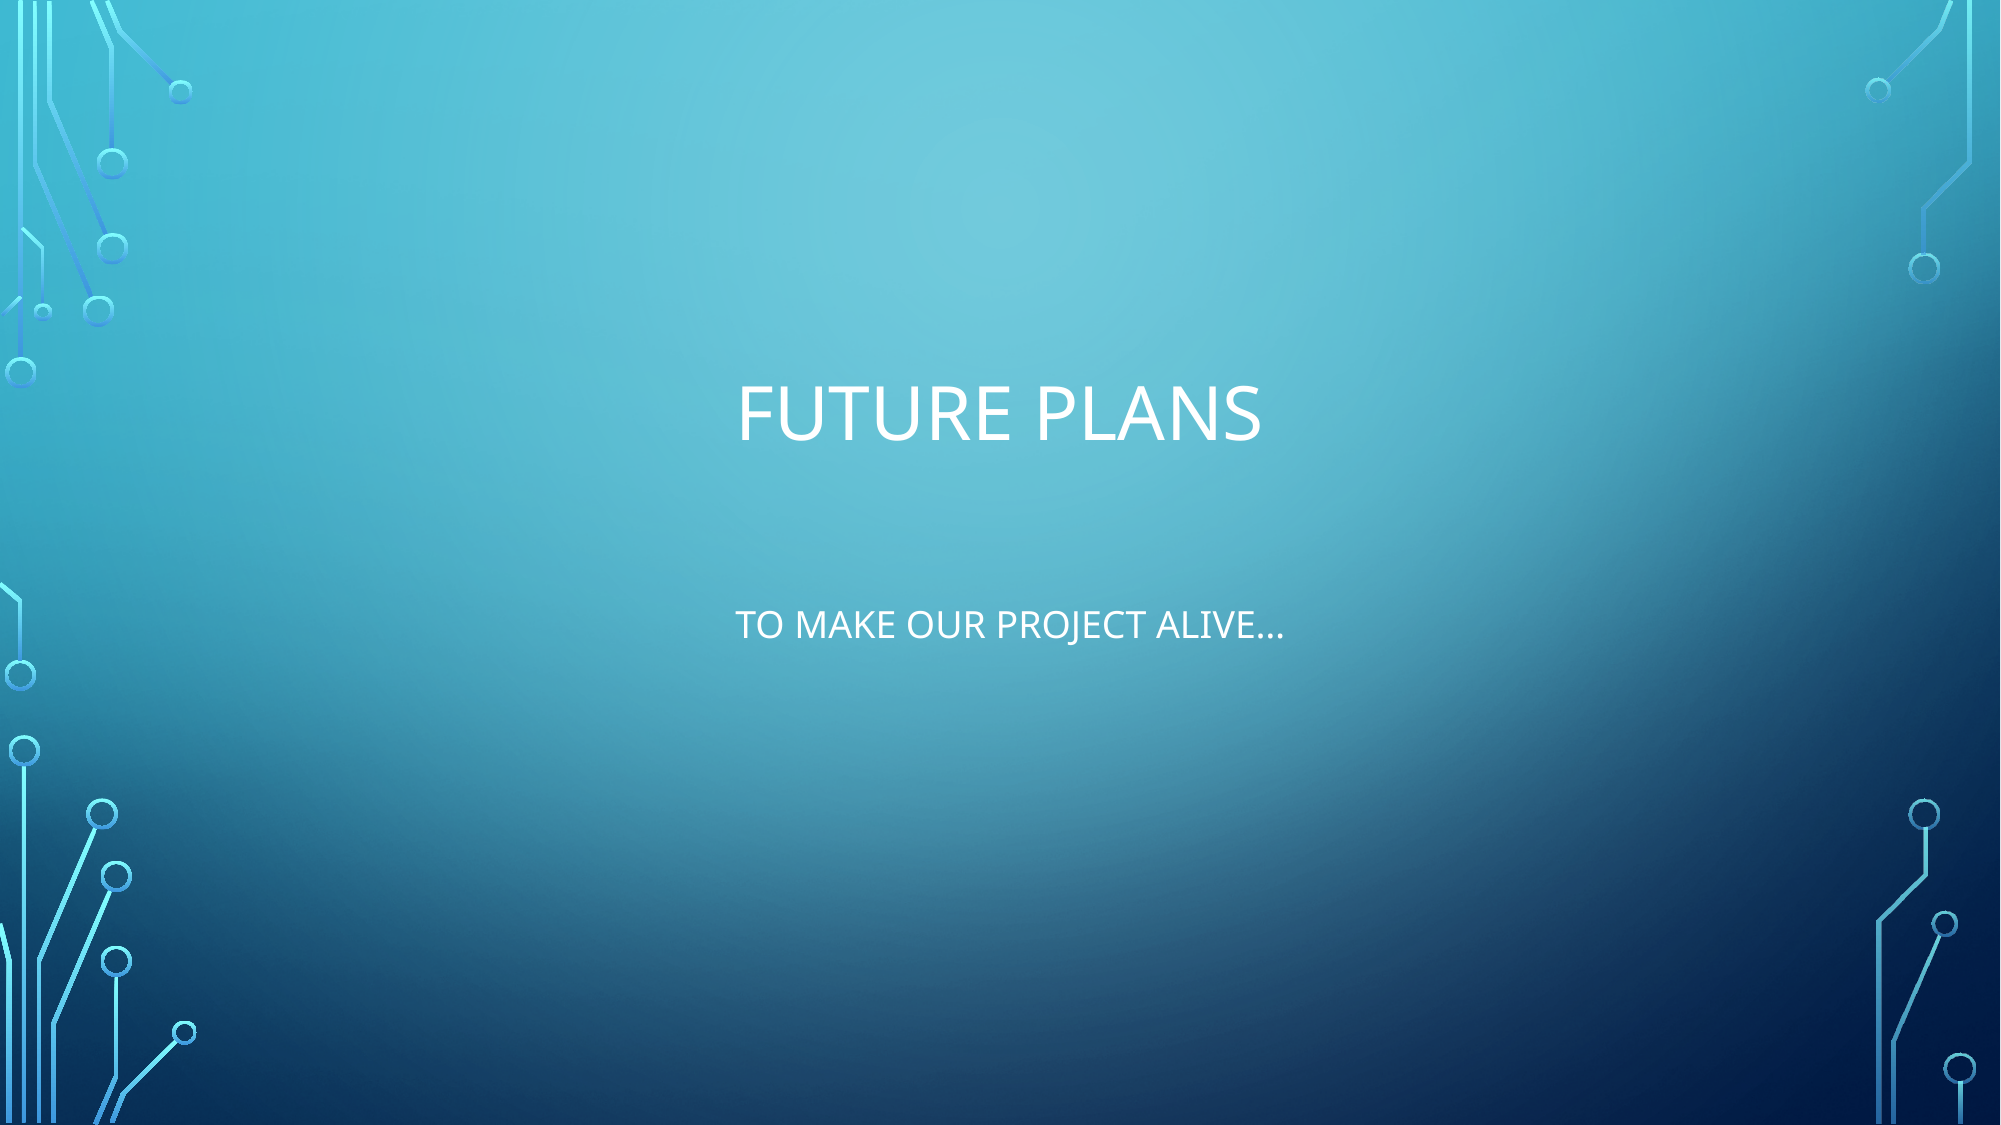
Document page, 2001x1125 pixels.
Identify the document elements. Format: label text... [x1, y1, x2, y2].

list To make our project alive… [198, 584, 1824, 810]
title FUTURE PLANS [187, 0, 1813, 465]
